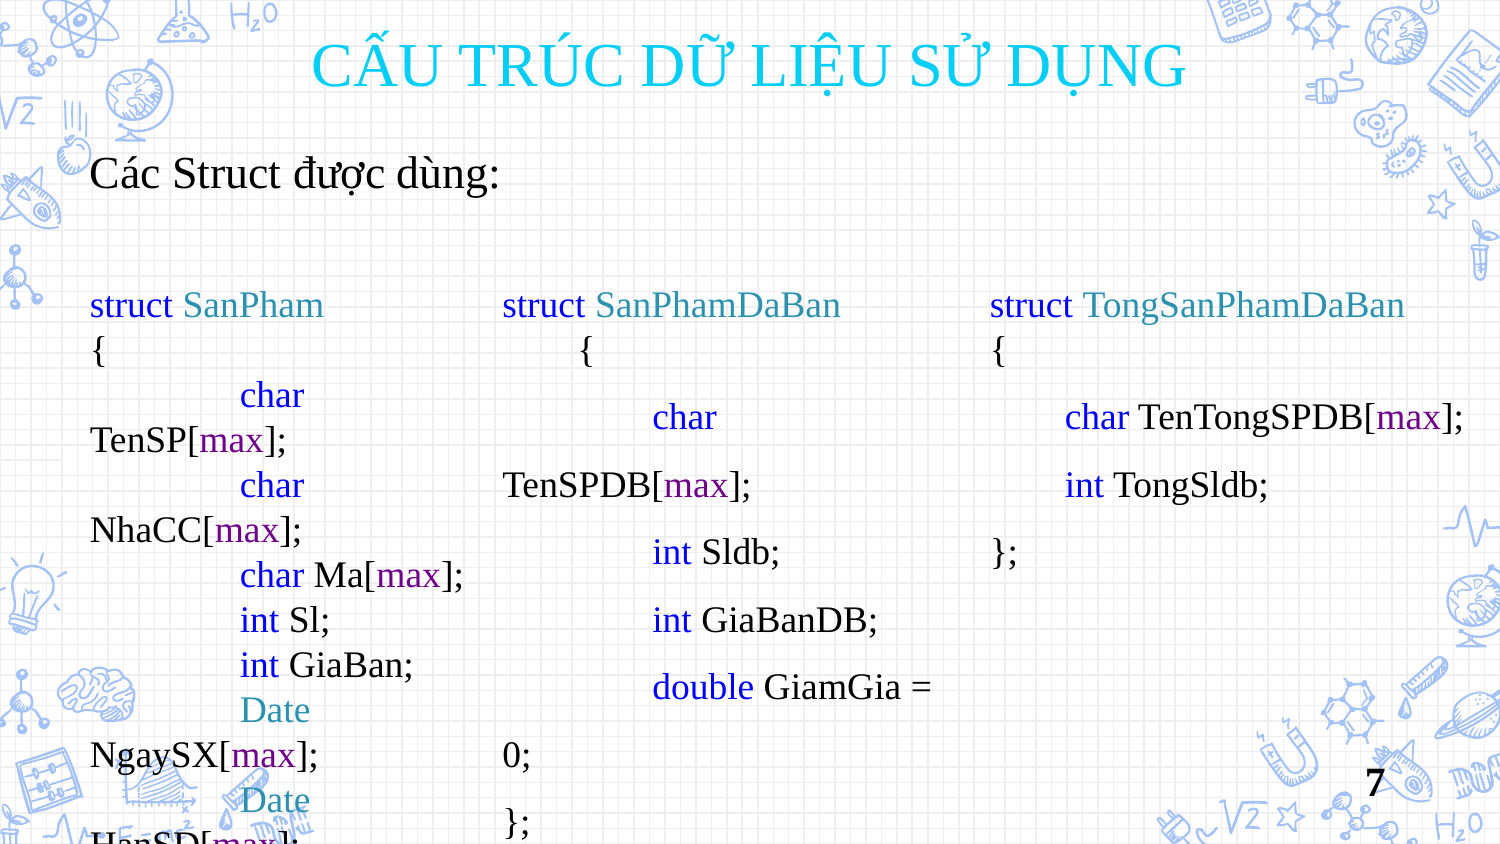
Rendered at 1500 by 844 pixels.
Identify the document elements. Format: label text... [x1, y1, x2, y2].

text_box 7 [1349, 746, 1500, 812]
text_box Các Struct được dùng: [0, 108, 813, 206]
text_box struct SanPhamDaBan { char TenSPDB[max]; int Sldb; int GiaBanDB; double GiamGia = 0; }; [412, 272, 950, 844]
text_box struct SanPham { char TenSP[max]; char NhaCC[max]; char Ma[max]; int Sl; int GiaBan; Date NgaySX[max]; Date HanSD[max]; }; [0, 272, 412, 844]
text_box CẤU TRÚC DỮ LIỆU SỬ DỤNG [176, 0, 1325, 115]
text_box struct TongSanPhamDaBan { char TenTongSPDB[max]; int TongSldb; }; [899, 272, 1500, 580]
